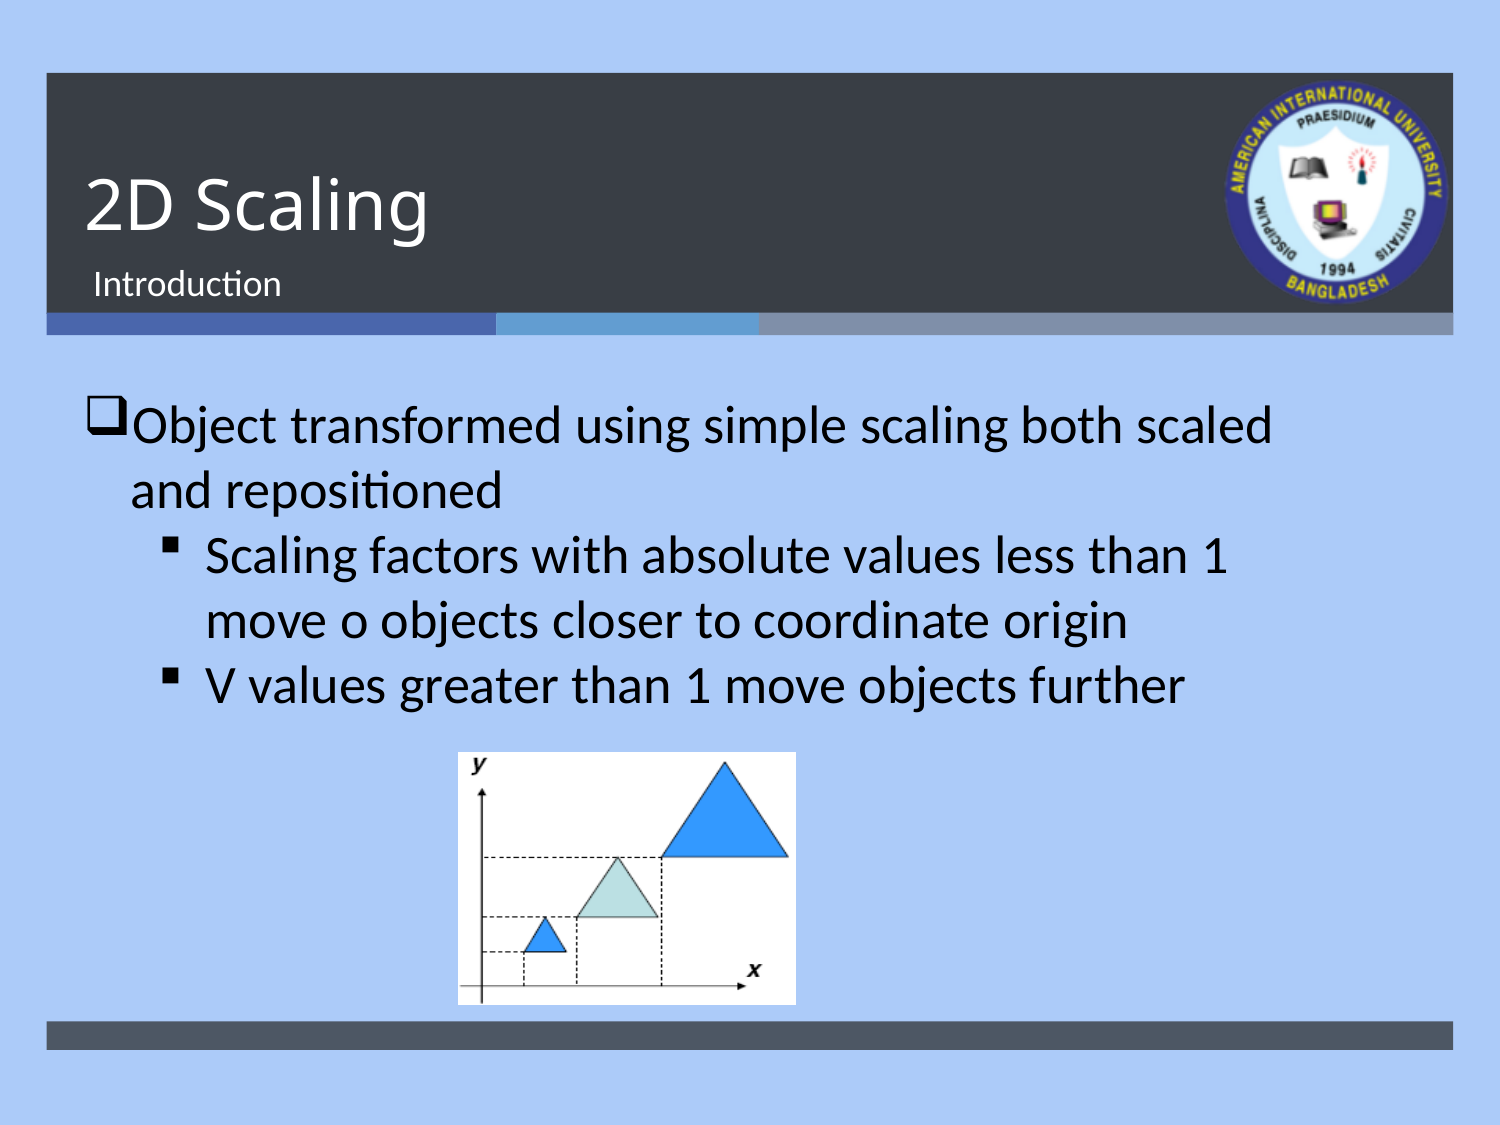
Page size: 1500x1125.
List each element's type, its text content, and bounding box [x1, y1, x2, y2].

subtitle Introduction [78, 251, 1351, 331]
picture [457, 751, 797, 1006]
text_box Object transformed using simple scaling both scaled and repositioned Scaling factors with absolute values less than 1 move o objects closer to coordinate origin V values greater than 1 move objects further [69, 382, 1315, 722]
picture [1351, 75, 1454, 310]
title 2D Scaling [69, 73, 1351, 253]
